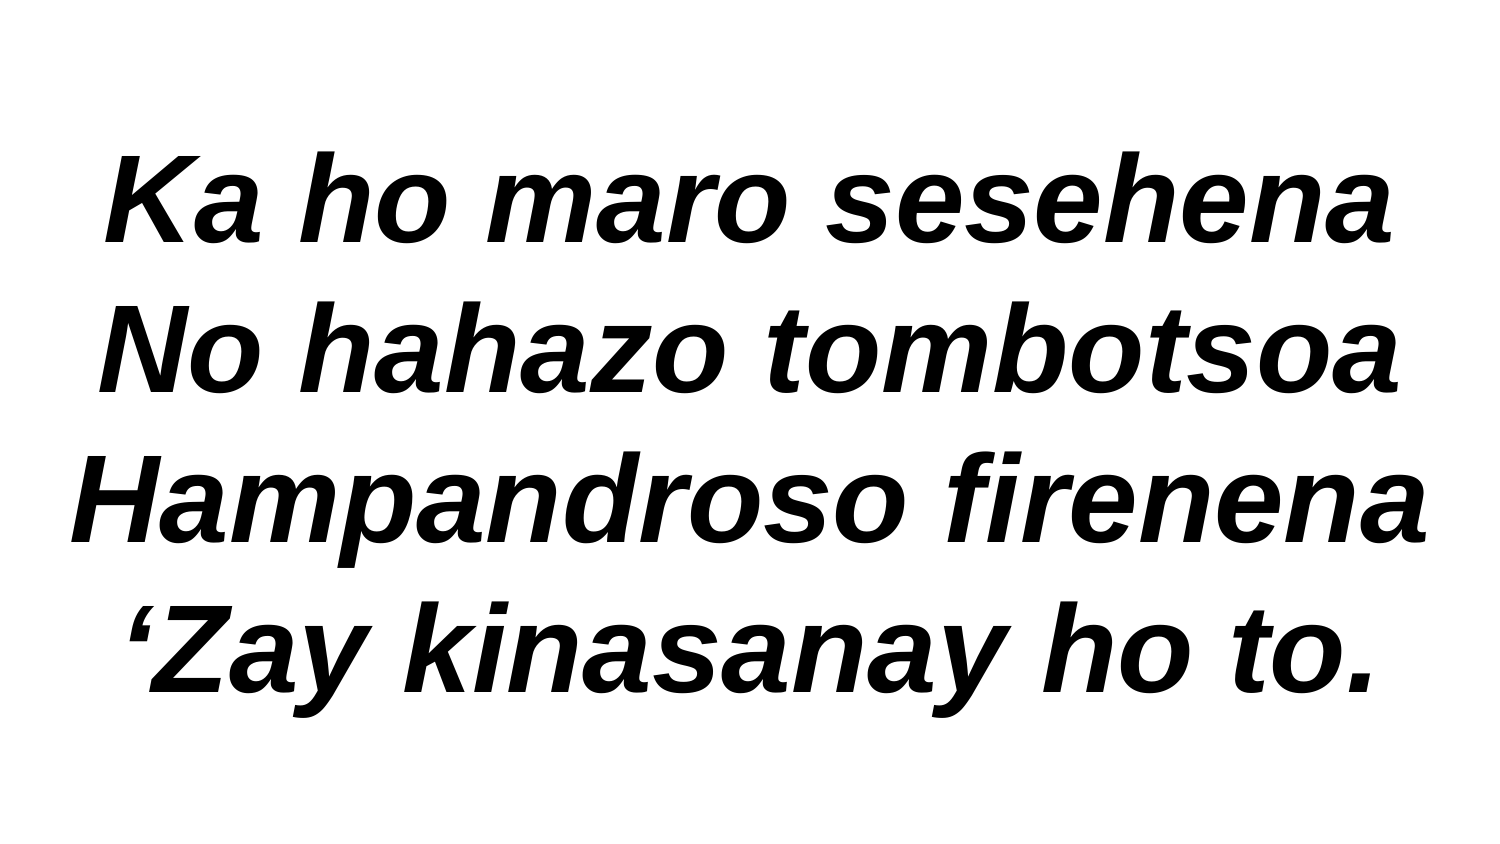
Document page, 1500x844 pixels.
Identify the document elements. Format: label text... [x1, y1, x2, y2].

text_box Ka ho maro sesehena No hahazo tombotsoa Hampandroso firenena ‘Zay kinasanay ho to. [0, 111, 1500, 724]
